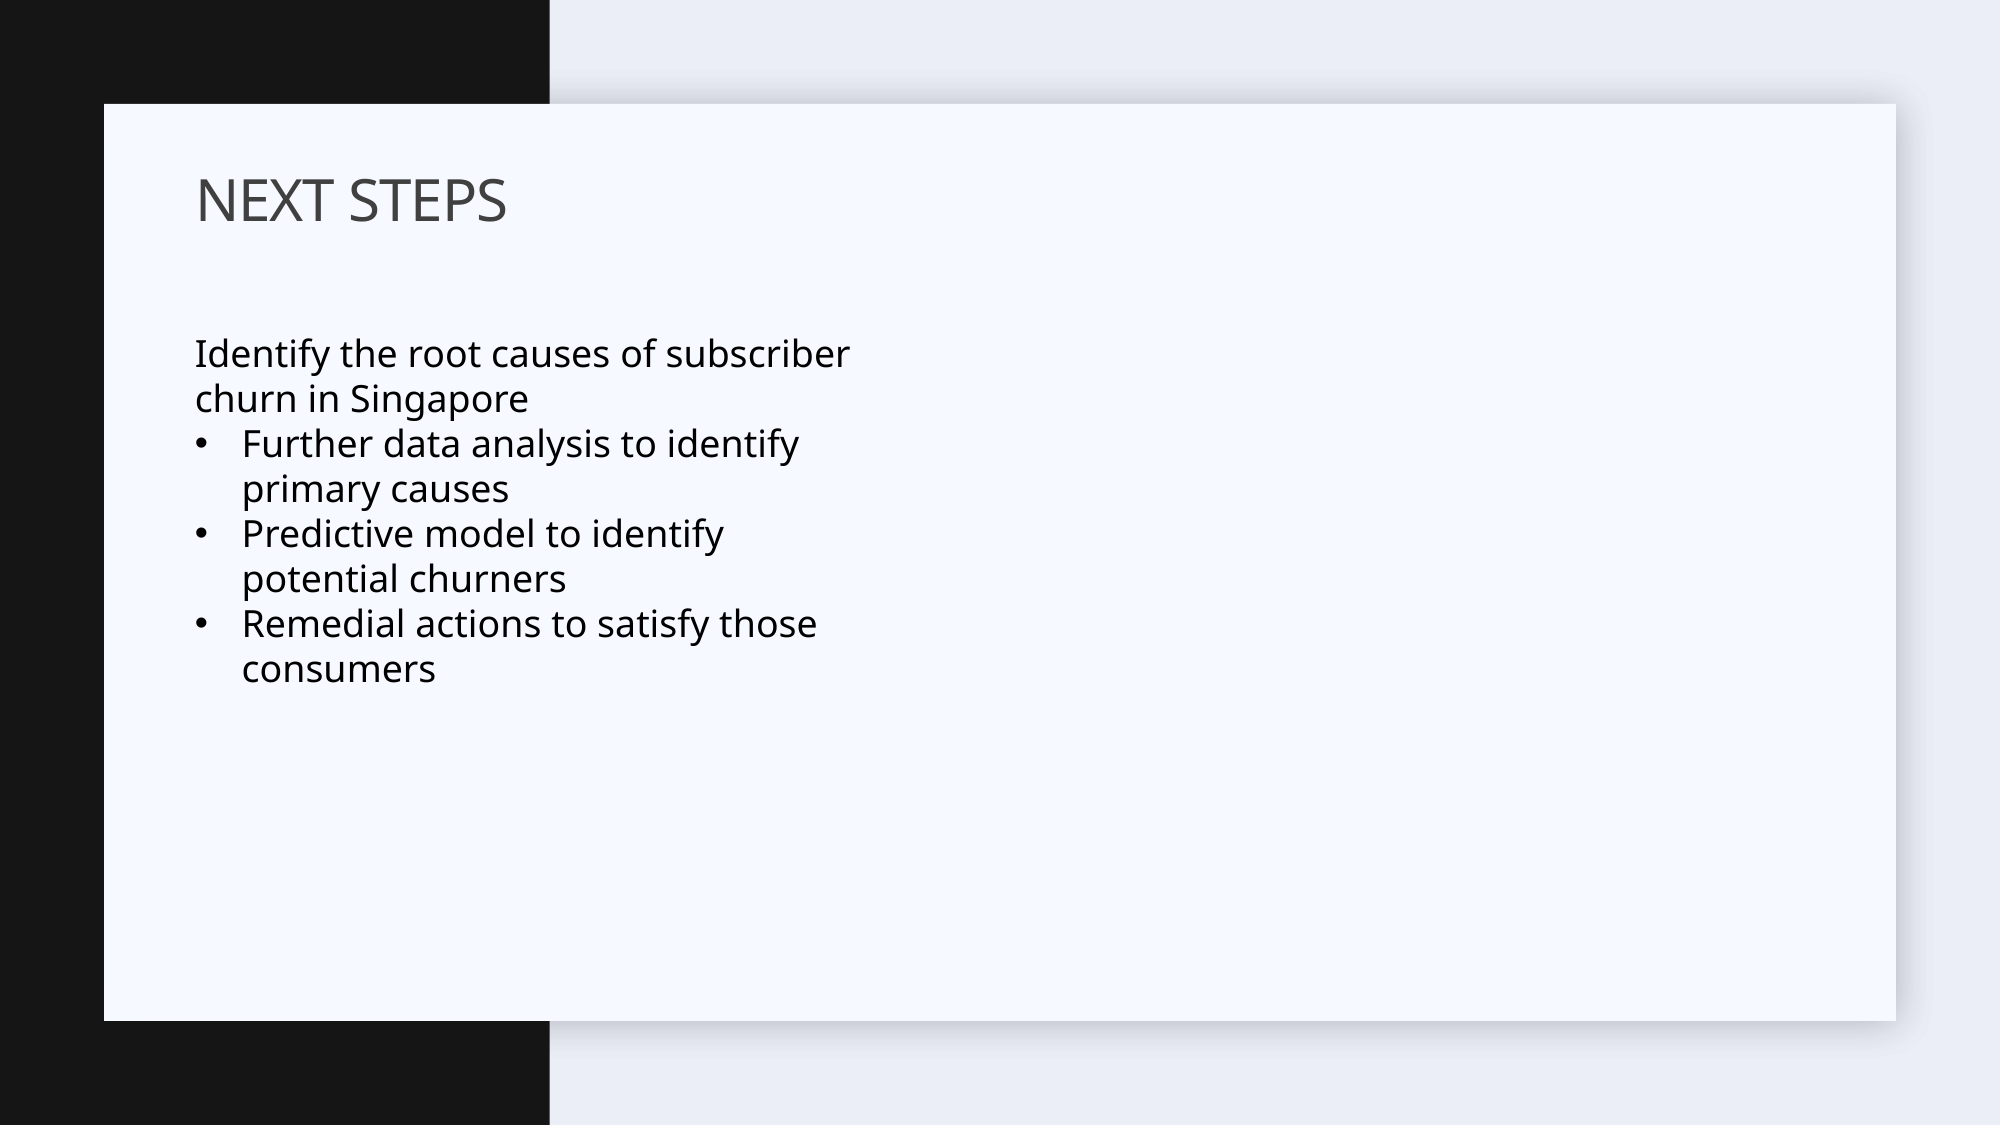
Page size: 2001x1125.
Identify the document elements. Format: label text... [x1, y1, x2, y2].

text_box Identify the root causes of subscriber churn in Singapore Further data analysis to identify primary causes Predictive model to identify potential churners Remedial actions to satisfy those consumers [180, 322, 905, 698]
title Next STEPS [180, 154, 1830, 251]
